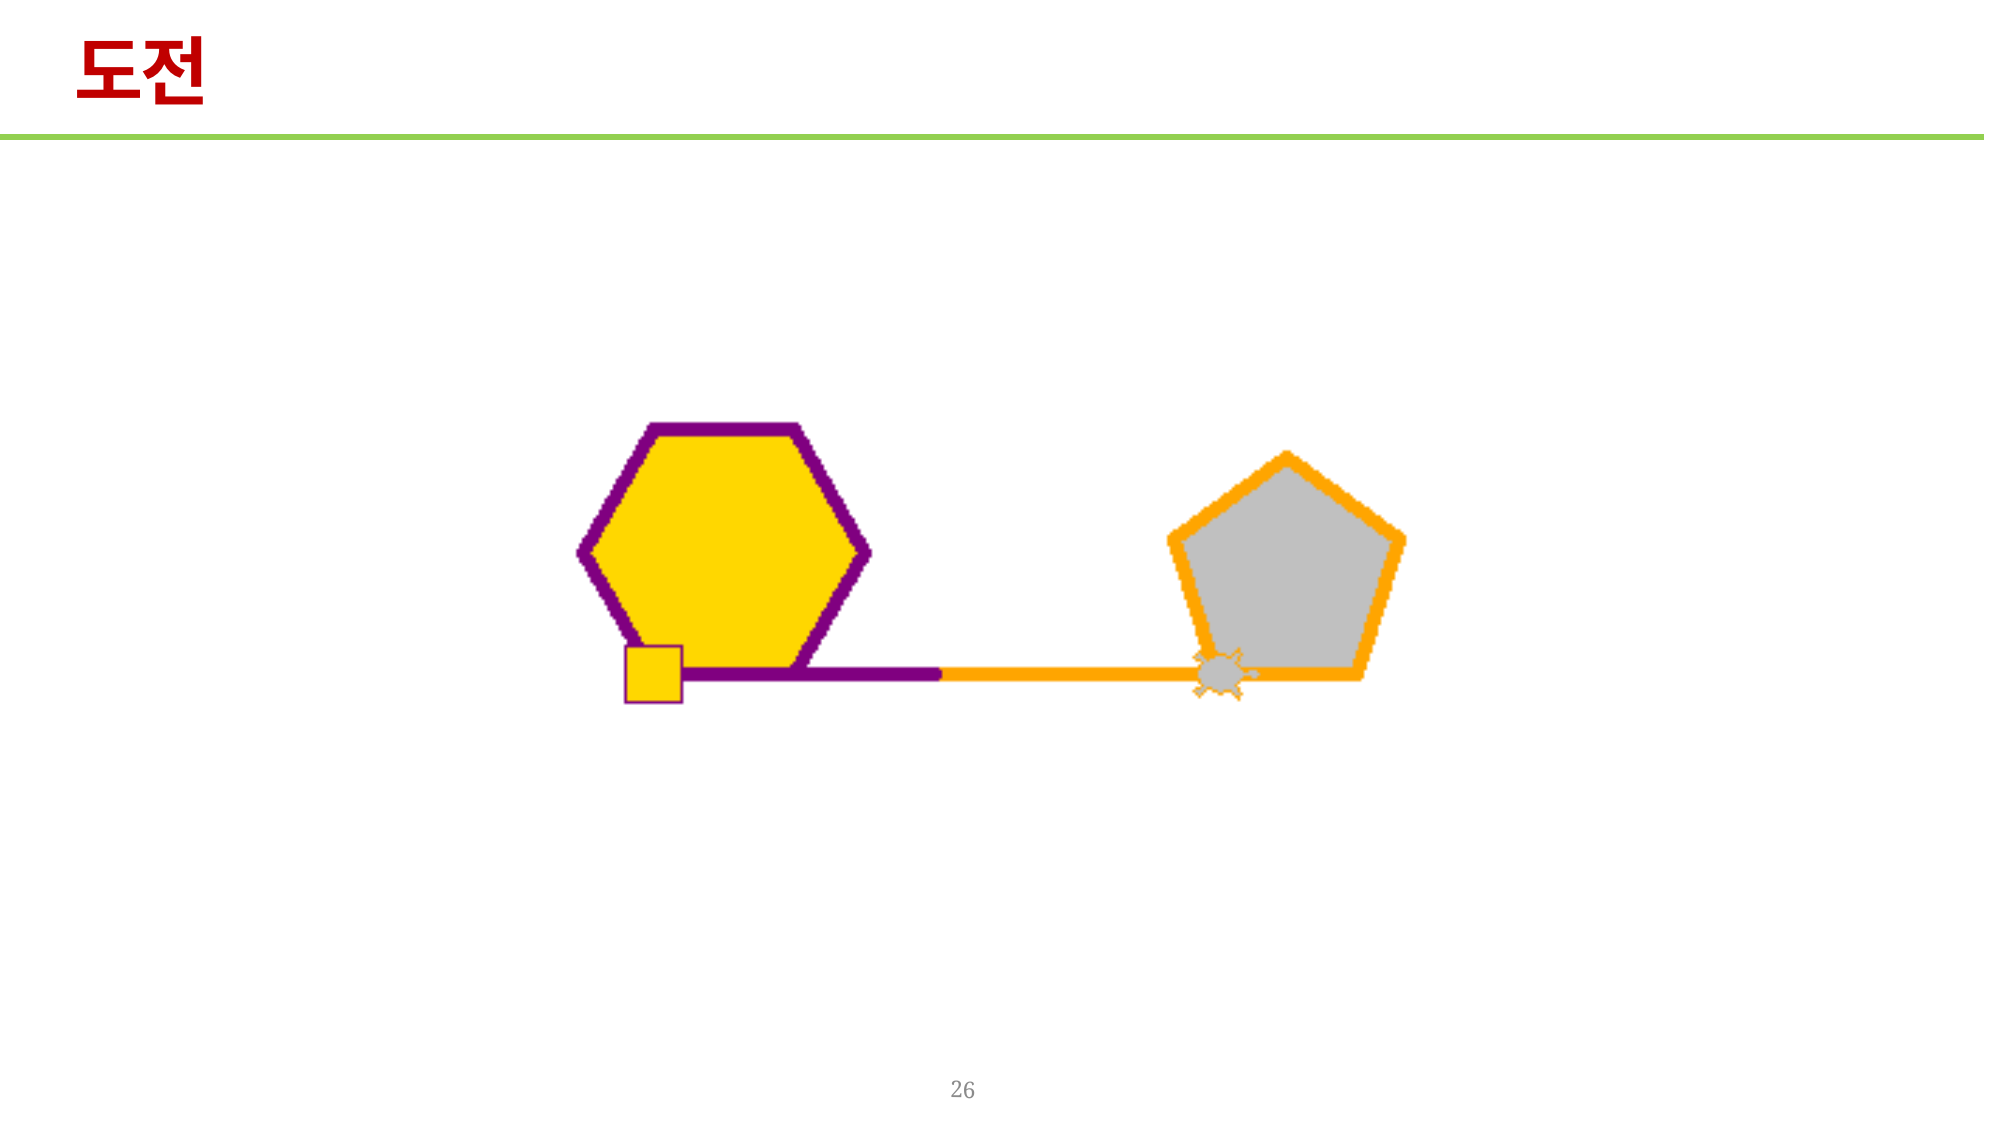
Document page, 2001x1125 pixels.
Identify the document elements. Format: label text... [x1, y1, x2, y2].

picture [355, 215, 1742, 913]
slide_number 26 [911, 1066, 1015, 1116]
title 도전 [59, 31, 1174, 120]
